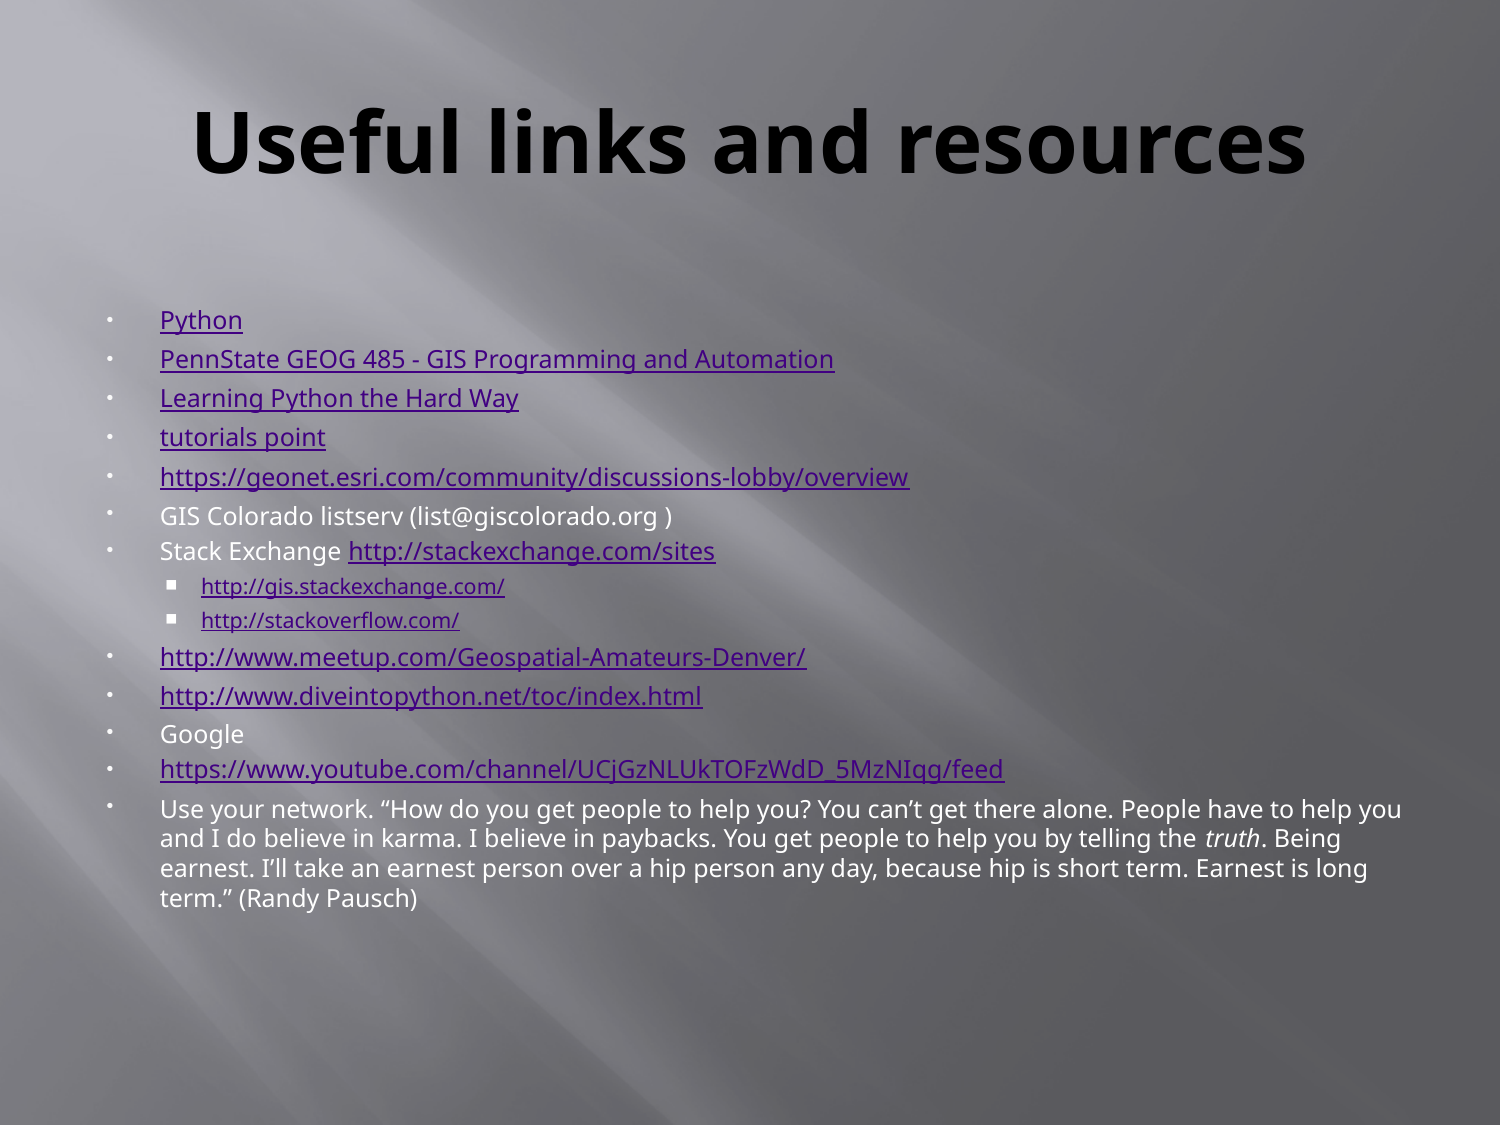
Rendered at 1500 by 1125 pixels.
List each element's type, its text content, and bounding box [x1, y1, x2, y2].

list Python PennState GEOG 485 - GIS Programming and Automation Learning Python the Hard Way tutorials point https://geonet.esri.com/community/discussions-lobby/overview GIS Colorado listserv (list@giscolorado.org ) Stack Exchange http://stackexchange.com/sites http://gis.stackexchange.com/ http://stackoverflow.com/ http://www.meetup.com/Geospatial-Amateurs-Denver/ http://www.diveintopython.net/toc/index.html Google https://www.youtube.com/channel/UCjGzNLUkTOFzWdD_5MzNIqg/feed Use your network. “How do you get people to help you? You can’t get there alone. People have to help you and I do believe in karma. I believe in paybacks. You get people to help you by telling the truth. Being earnest. I’ll take an earnest person over a hip person any day, because hip is short term. Earnest is long term.” (Randy Pausch) [75, 262, 1425, 1035]
title Useful links and resources [75, 45, 1425, 233]
